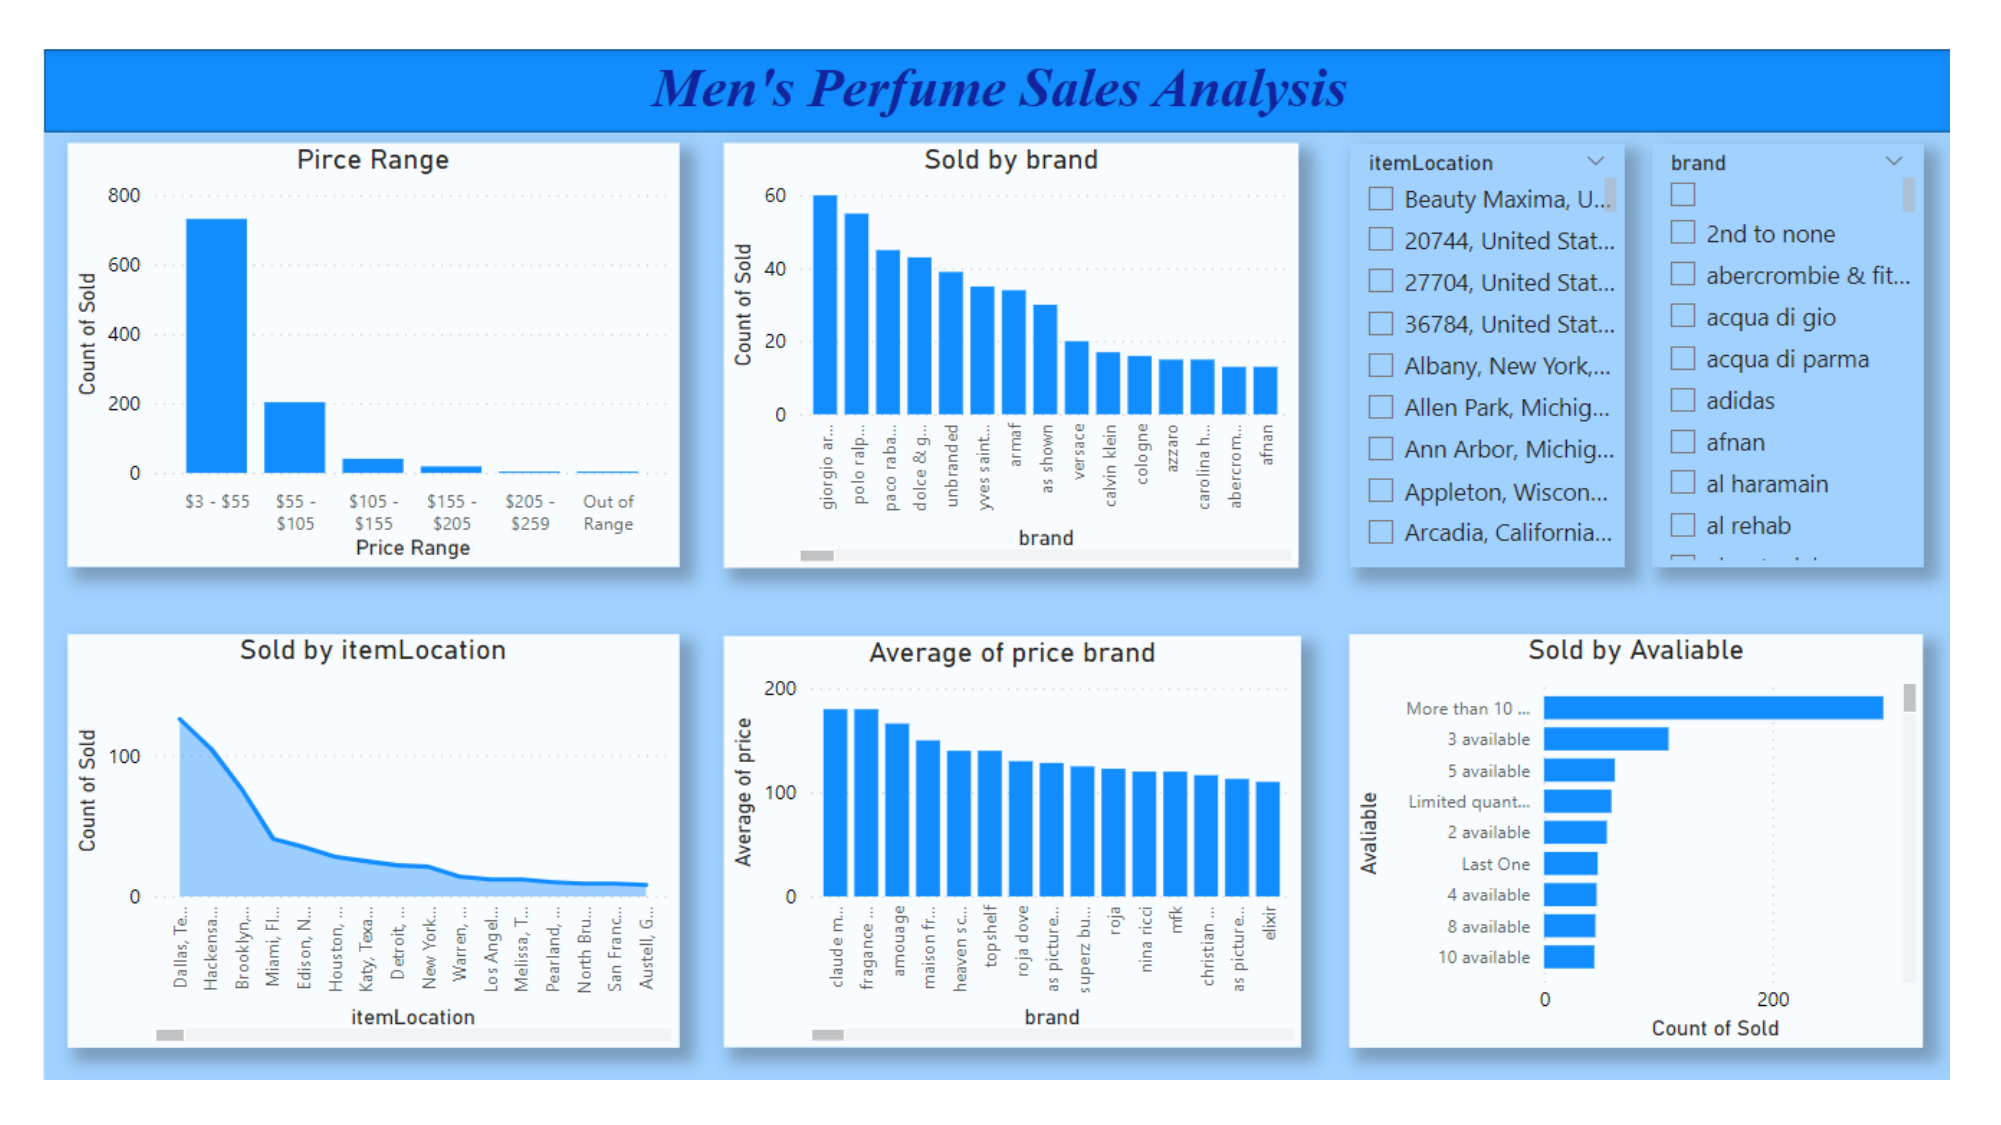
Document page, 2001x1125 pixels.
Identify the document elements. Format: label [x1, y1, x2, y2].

picture [43, 47, 1950, 1080]
